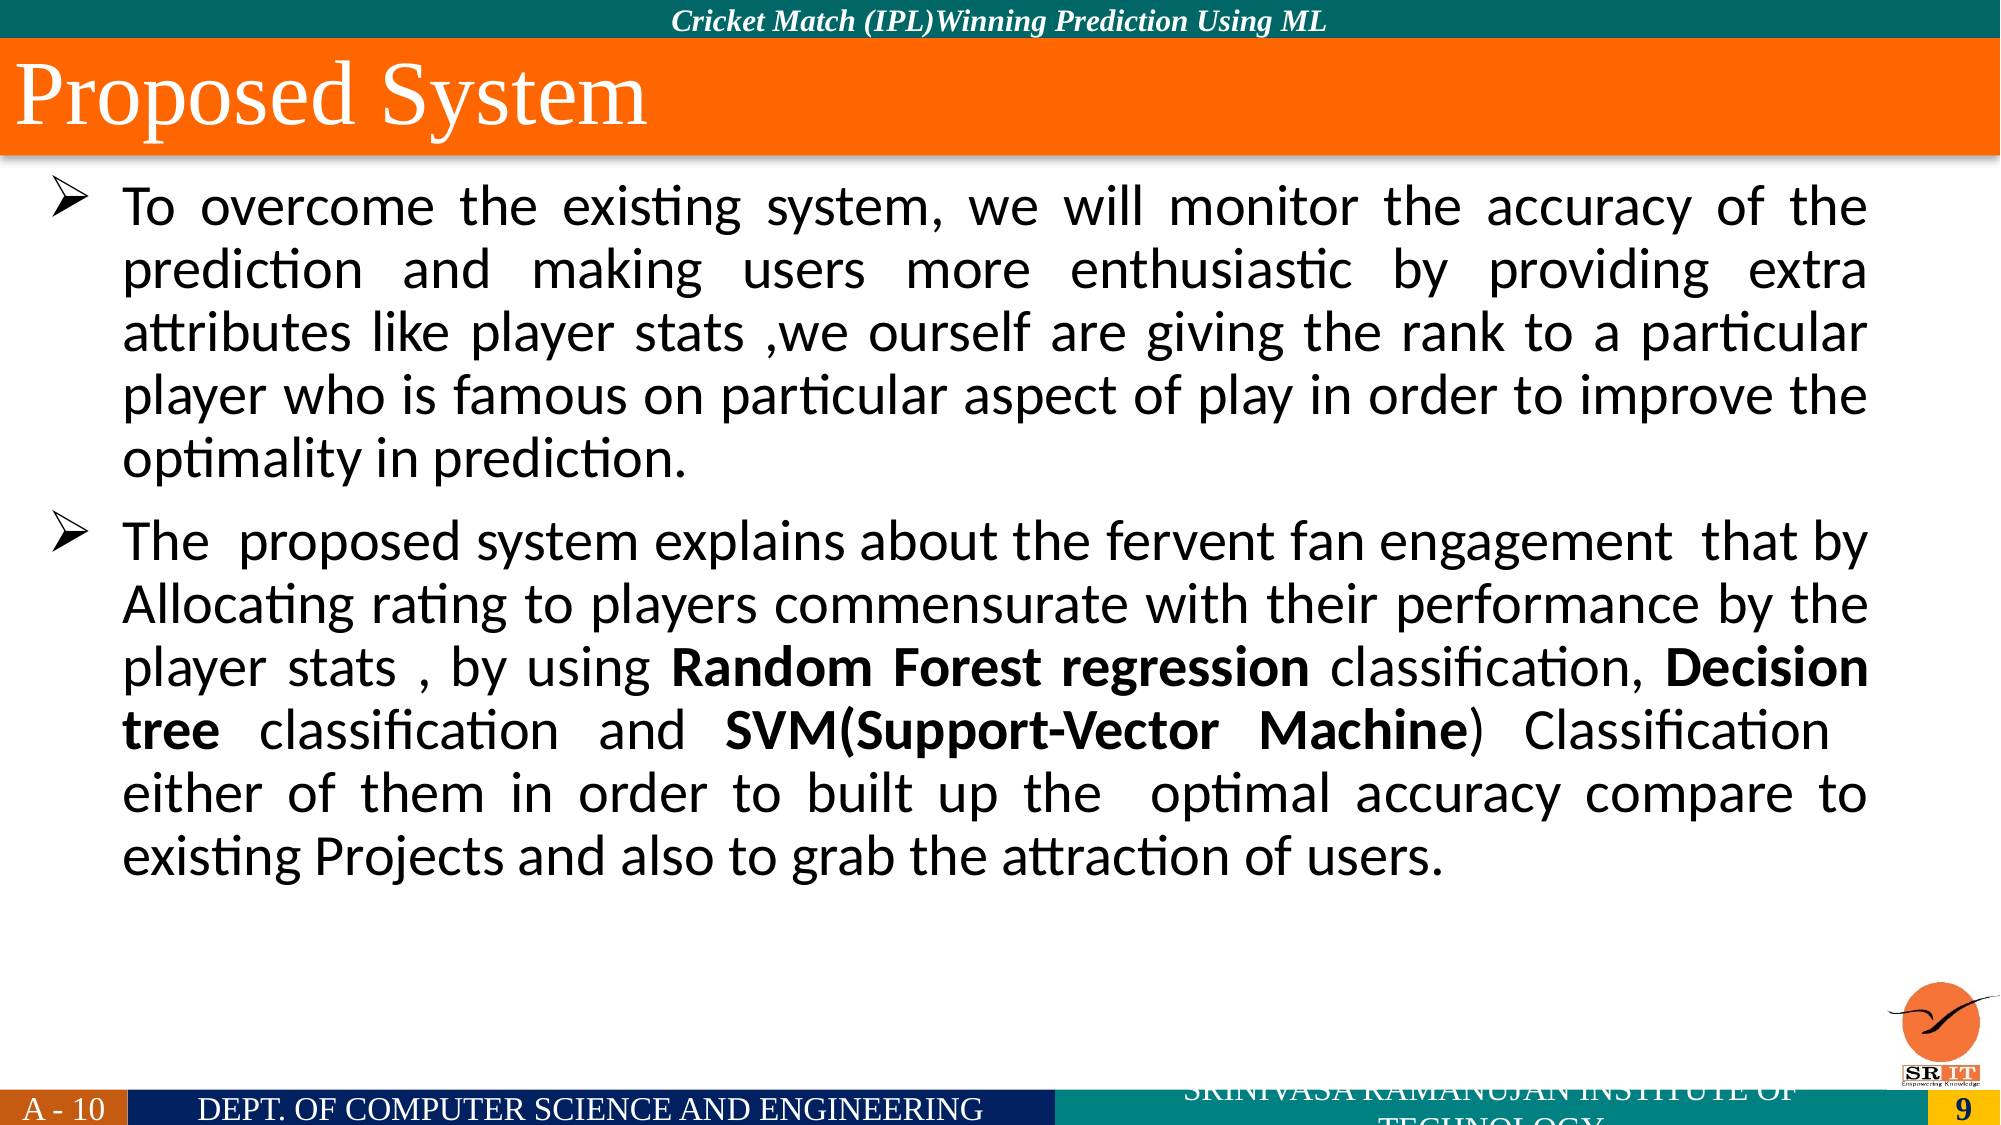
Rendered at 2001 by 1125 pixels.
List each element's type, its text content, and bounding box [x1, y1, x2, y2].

list To overcome the existing system, we will monitor the accuracy of the prediction and making users more enthusiastic by providing extra attributes like player stats ,we ourself are giving the rank to a particular player who is famous on particular aspect of play in order to improve the optimality in prediction. The proposed system explains about the fervent fan engagement that by Allocating rating to players commensurate with their performance by the player stats , by using Random Forest regression classification, Decision tree classification and SVM(Support-Vector Machine) Classification either of them in order to built up the optimal accuracy compare to existing Projects and also to grab the attraction of users. [32, 168, 1885, 1011]
title Proposed System [0, 38, 2000, 156]
picture [1887, 977, 2000, 1090]
